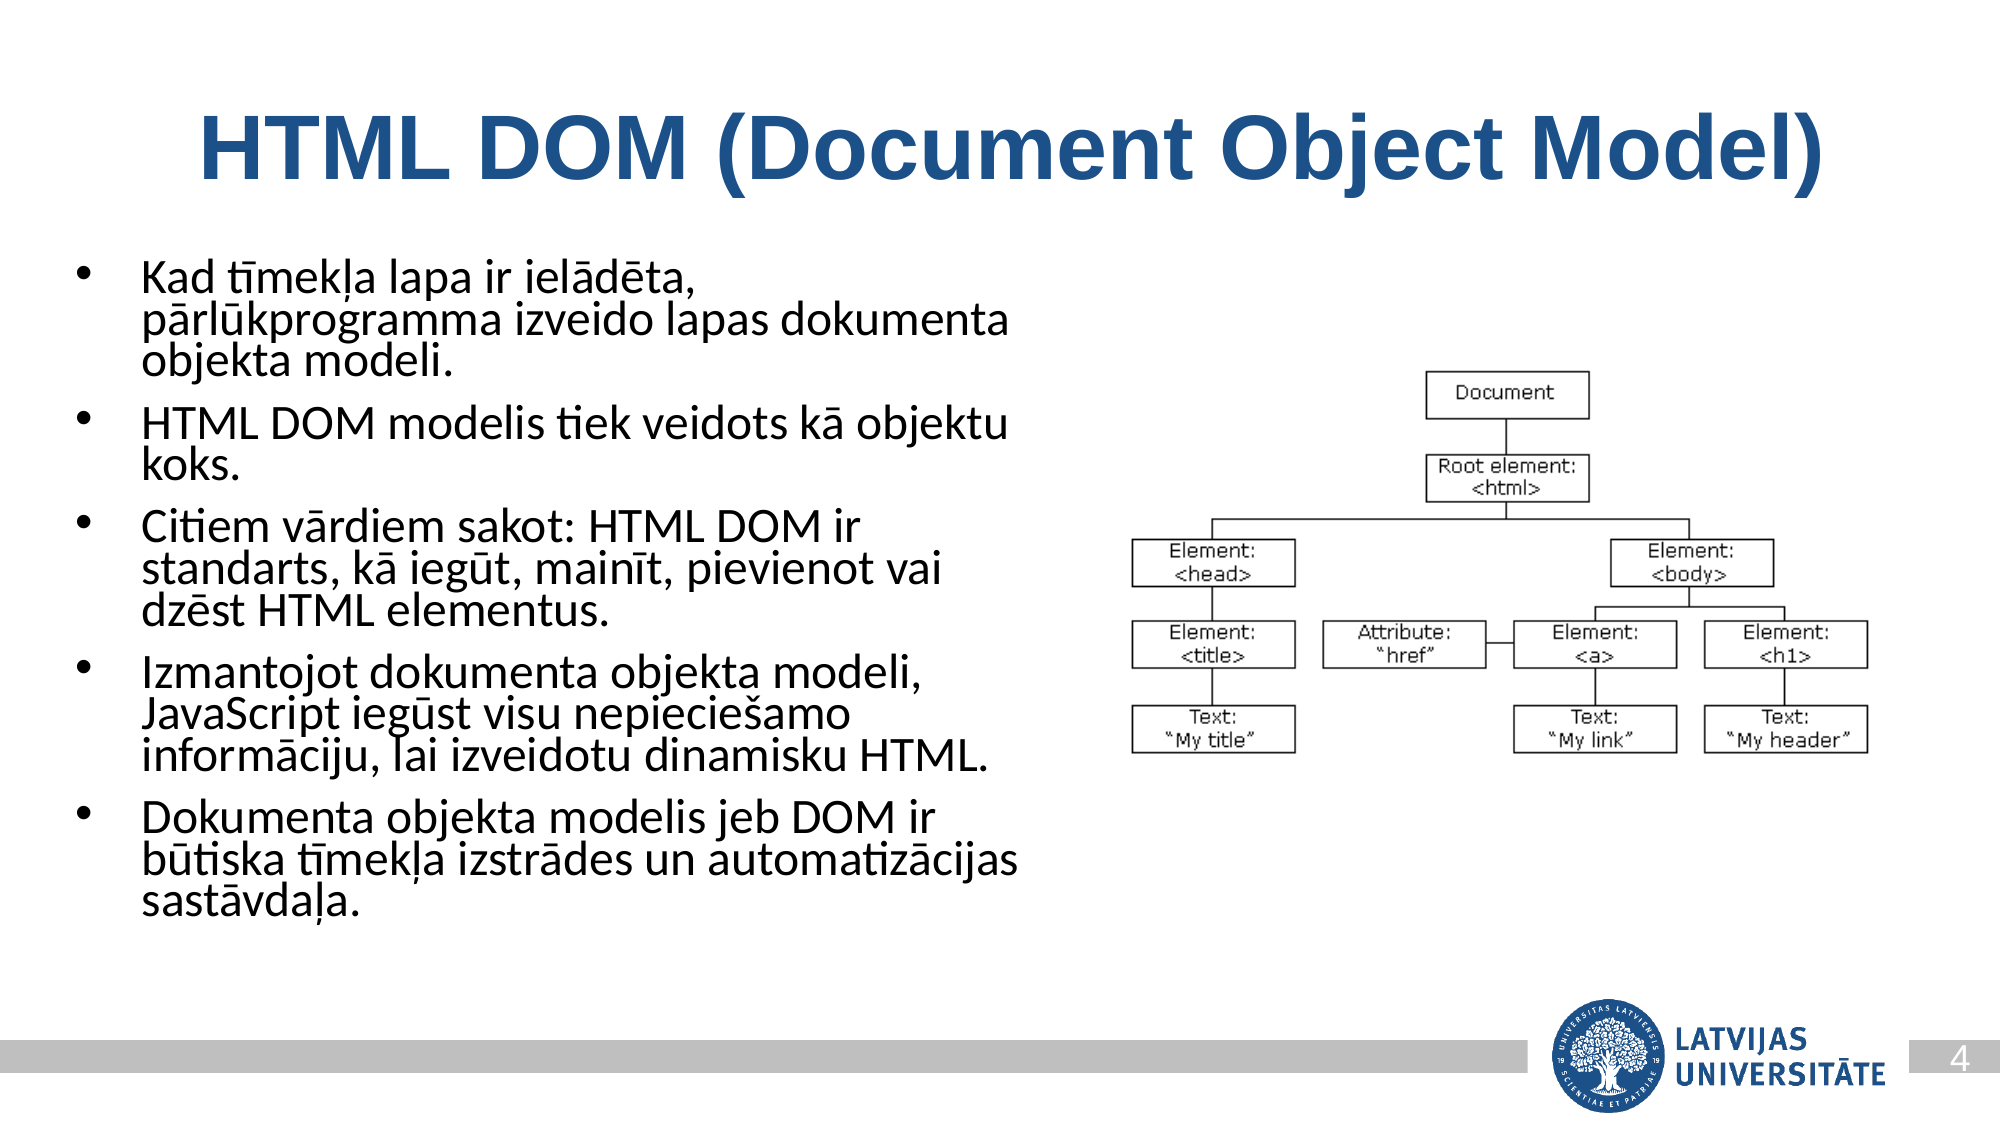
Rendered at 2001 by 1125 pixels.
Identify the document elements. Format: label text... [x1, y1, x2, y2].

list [1121, 354, 1881, 771]
picture [1552, 999, 1885, 1113]
title HTML DOM (Document Object Model) [51, 84, 1974, 216]
list Kad tīmekļa lapa ir ielādēta, pārlūkprogramma izveido lapas dokumenta objekta modeli. HTML DOM modelis tiek veidots kā objektu koks. Citiem vārdiem sakot: HTML DOM ir standarts, kā iegūt, mainīt, pievienot vai dzēst HTML elementus. Izmantojot dokumenta objekta modeli, JavaScript iegūst visu nepieciešamo informāciju, lai izveidotu dinamisku HTML. Dokumenta objekta modelis jeb DOM ir būtiska tīmekļa izstrādes un automatizācijas sastāvdaļa. [51, 252, 1057, 1014]
